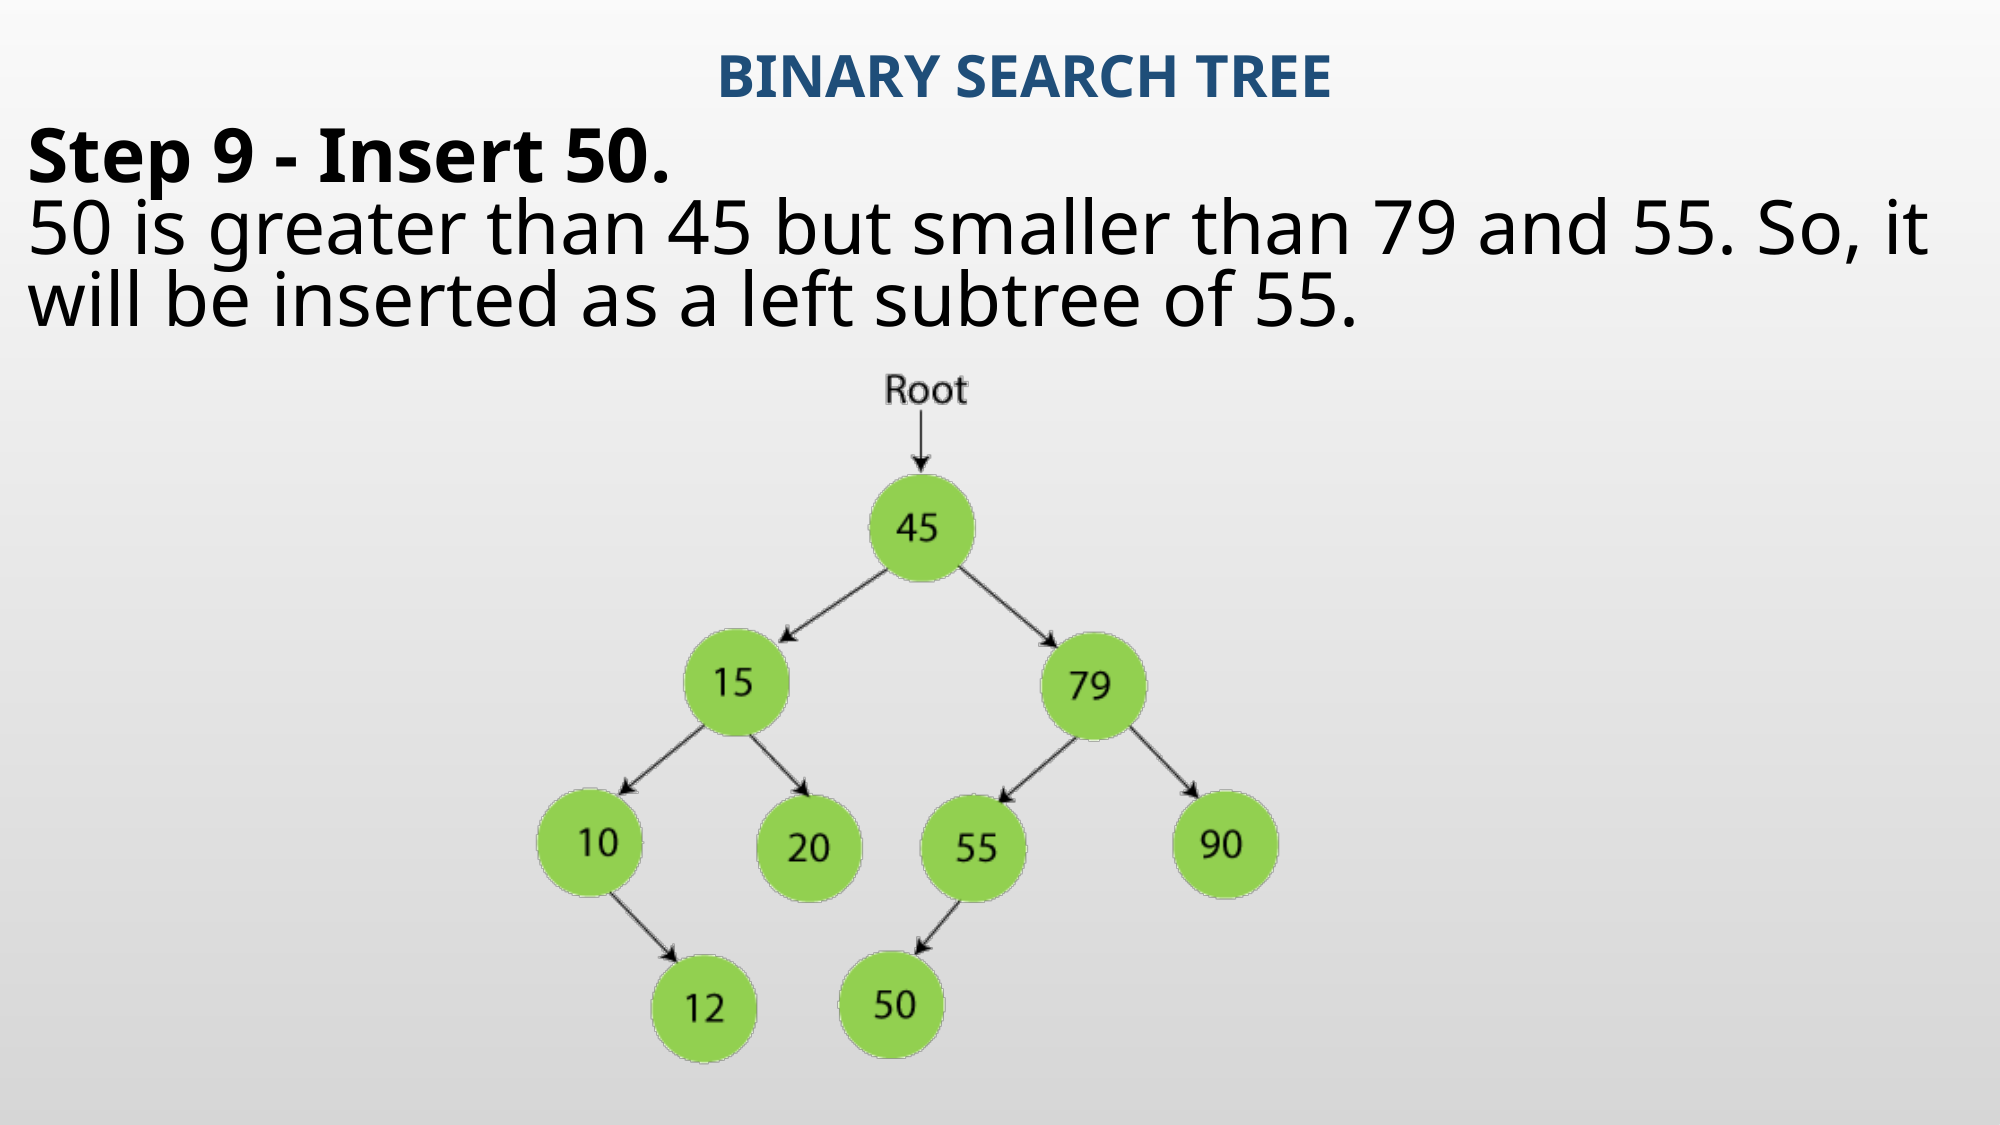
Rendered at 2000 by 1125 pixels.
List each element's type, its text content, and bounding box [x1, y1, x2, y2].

list Step 9 - Insert 50. 50 is greater than 45 but smaller than 79 and 55. So, it will be inserted as a left subtree of 55. [12, 117, 2000, 1125]
title Binary search tree [62, 0, 1988, 117]
picture [499, 362, 1324, 1075]
